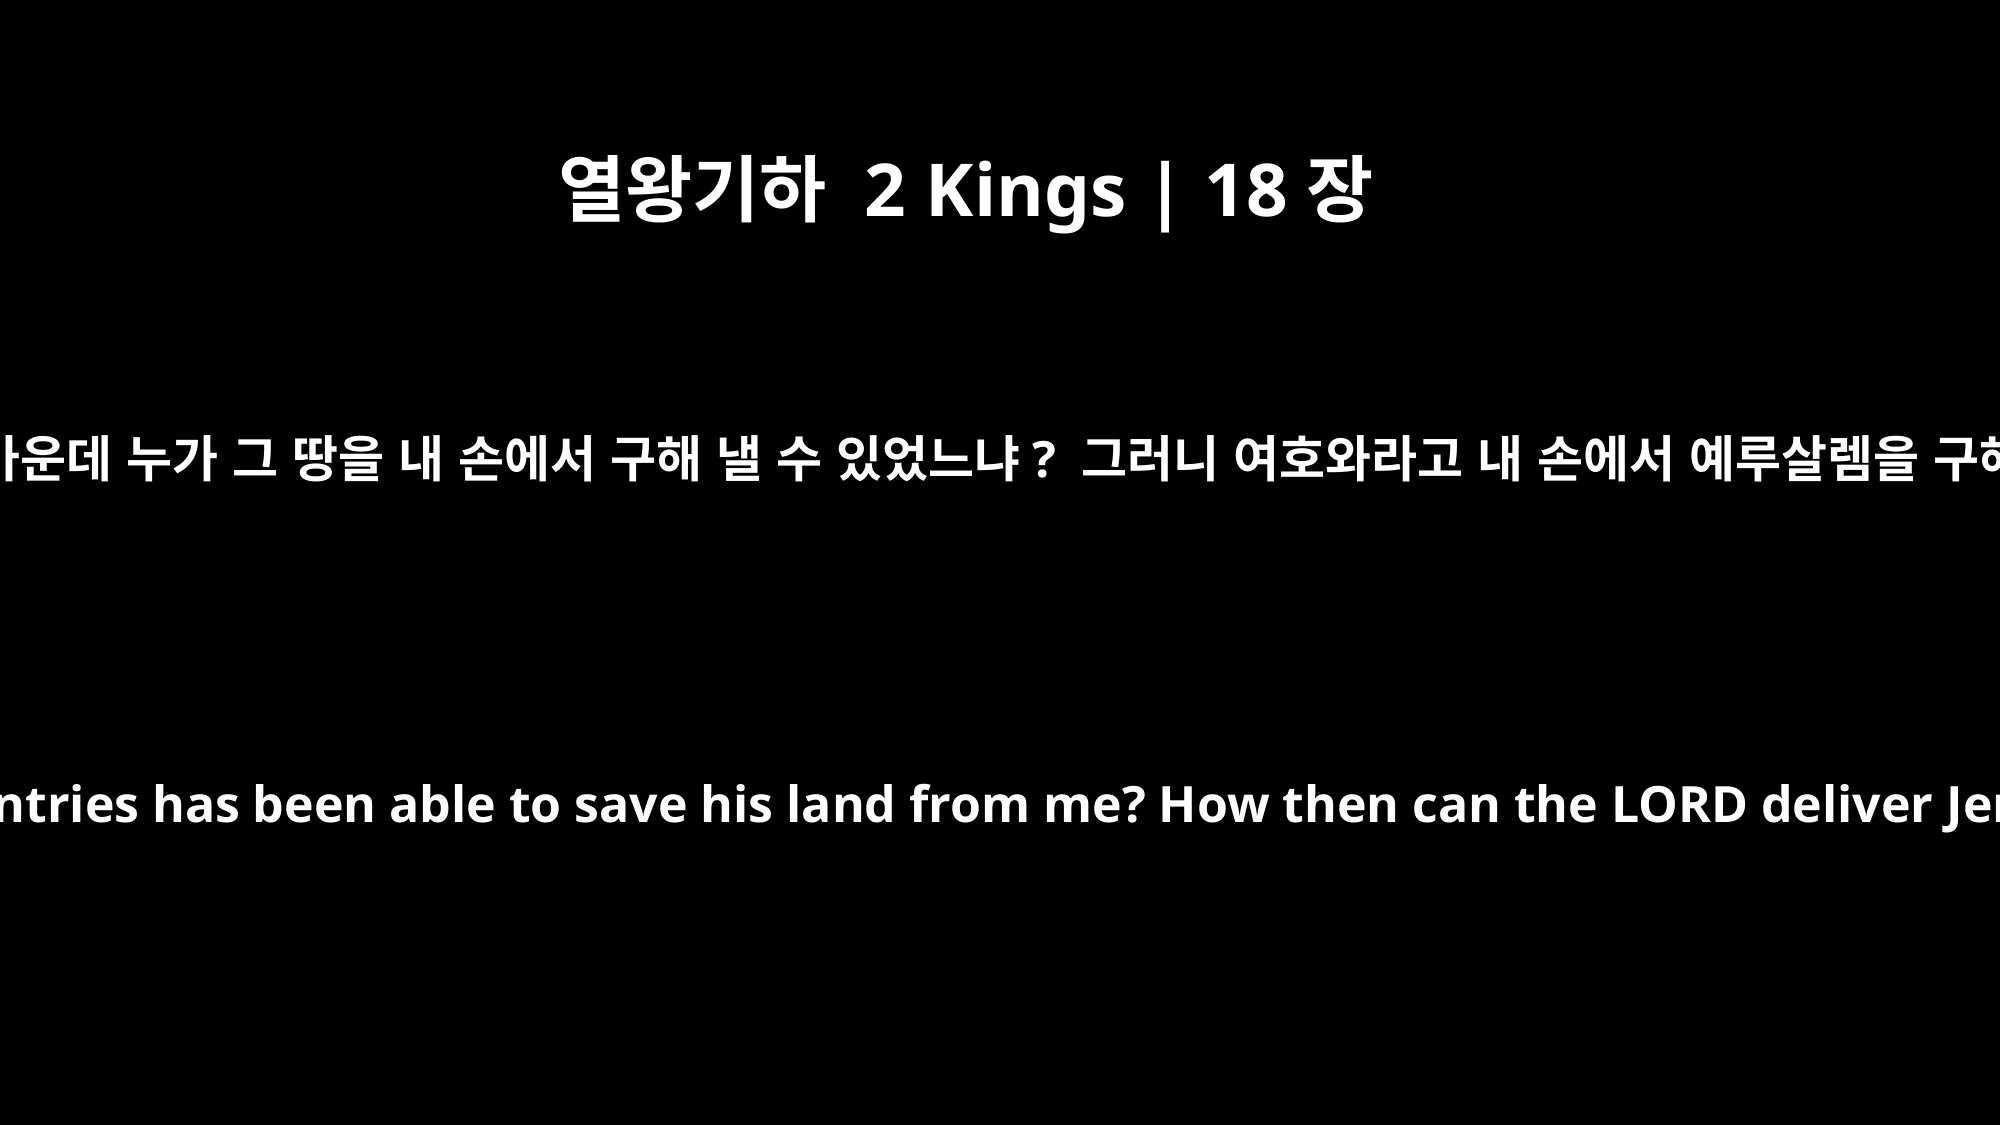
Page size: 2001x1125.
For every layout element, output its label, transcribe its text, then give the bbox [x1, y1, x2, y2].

text_box 열왕기하 2 Kings | 18장 [543, 136, 1389, 239]
text_box 35 그 나라들의 모든 신들 가운데 누가 그 땅을 내 손에서 구해 낼 수 있었느냐? 그러니 여호와라고 내 손에서 예루살렘을 구해 낼 수 있겠느냐?’” [0, 359, 2000, 495]
text_box Who of all the gods of these countries has been able to save his land from me? How then can the LORD deliver Jerusalem from my hand?" [0, 764, 2000, 840]
